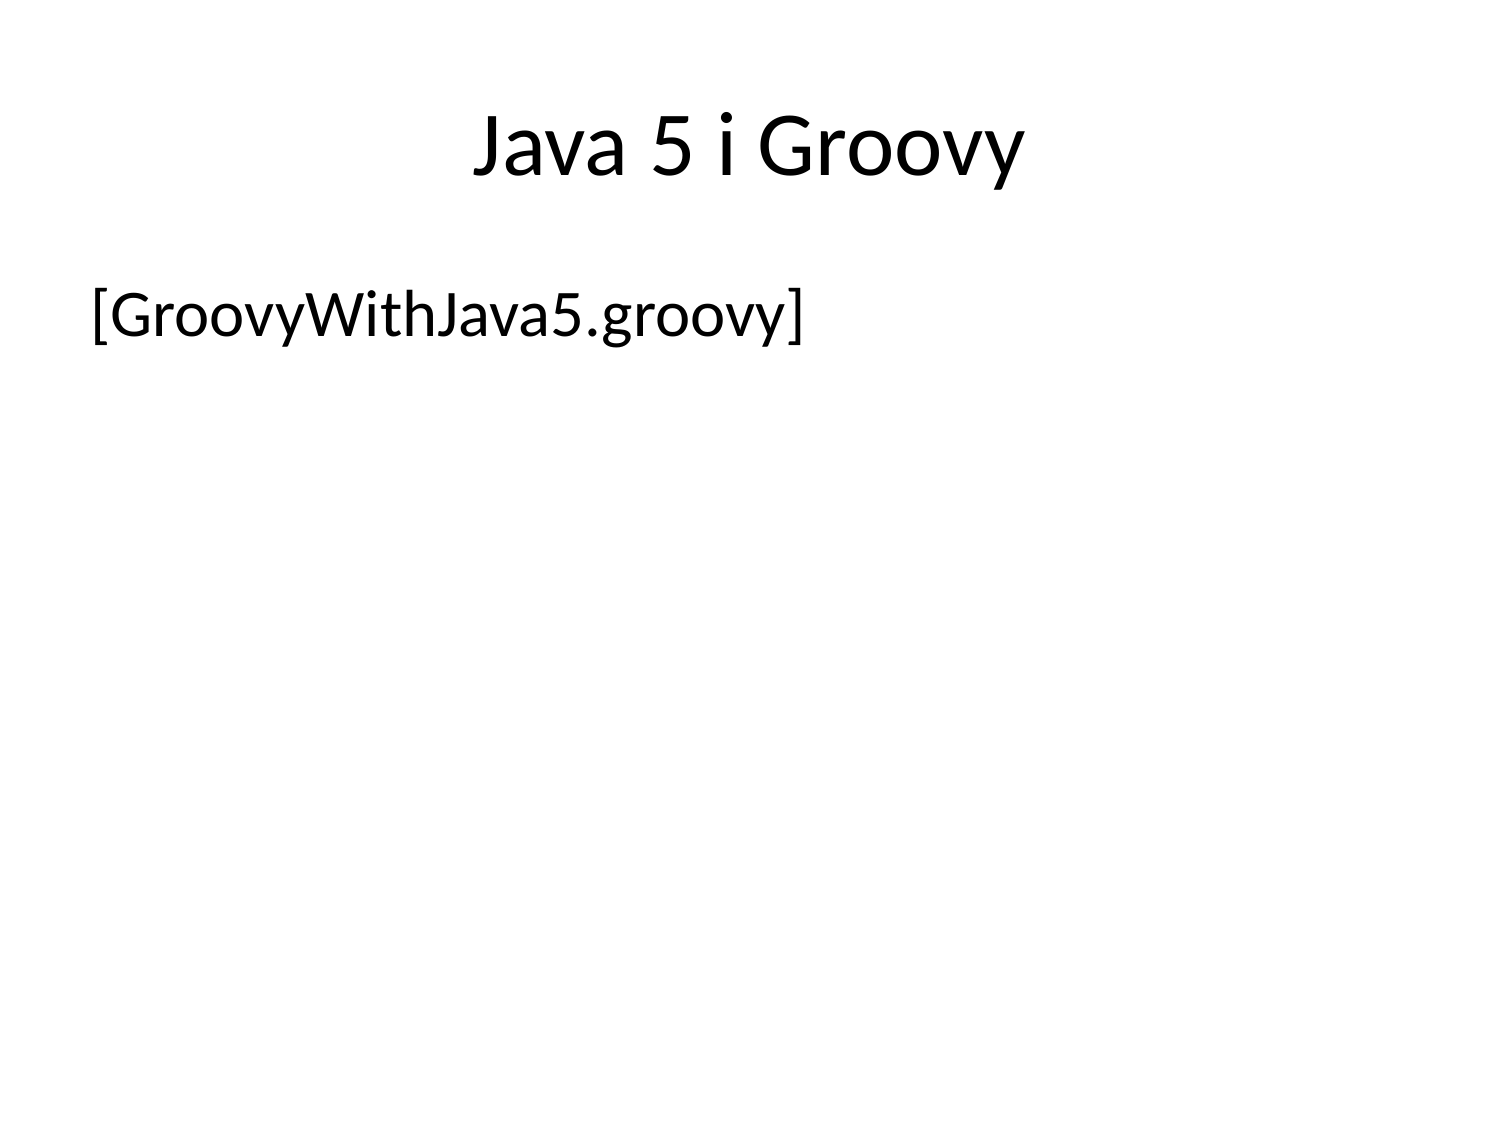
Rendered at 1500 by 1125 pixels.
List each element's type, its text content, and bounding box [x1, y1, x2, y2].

title Java 5 i Groovy [75, 45, 1425, 233]
list [GroovyWithJava5.groovy] [75, 262, 1425, 1005]
